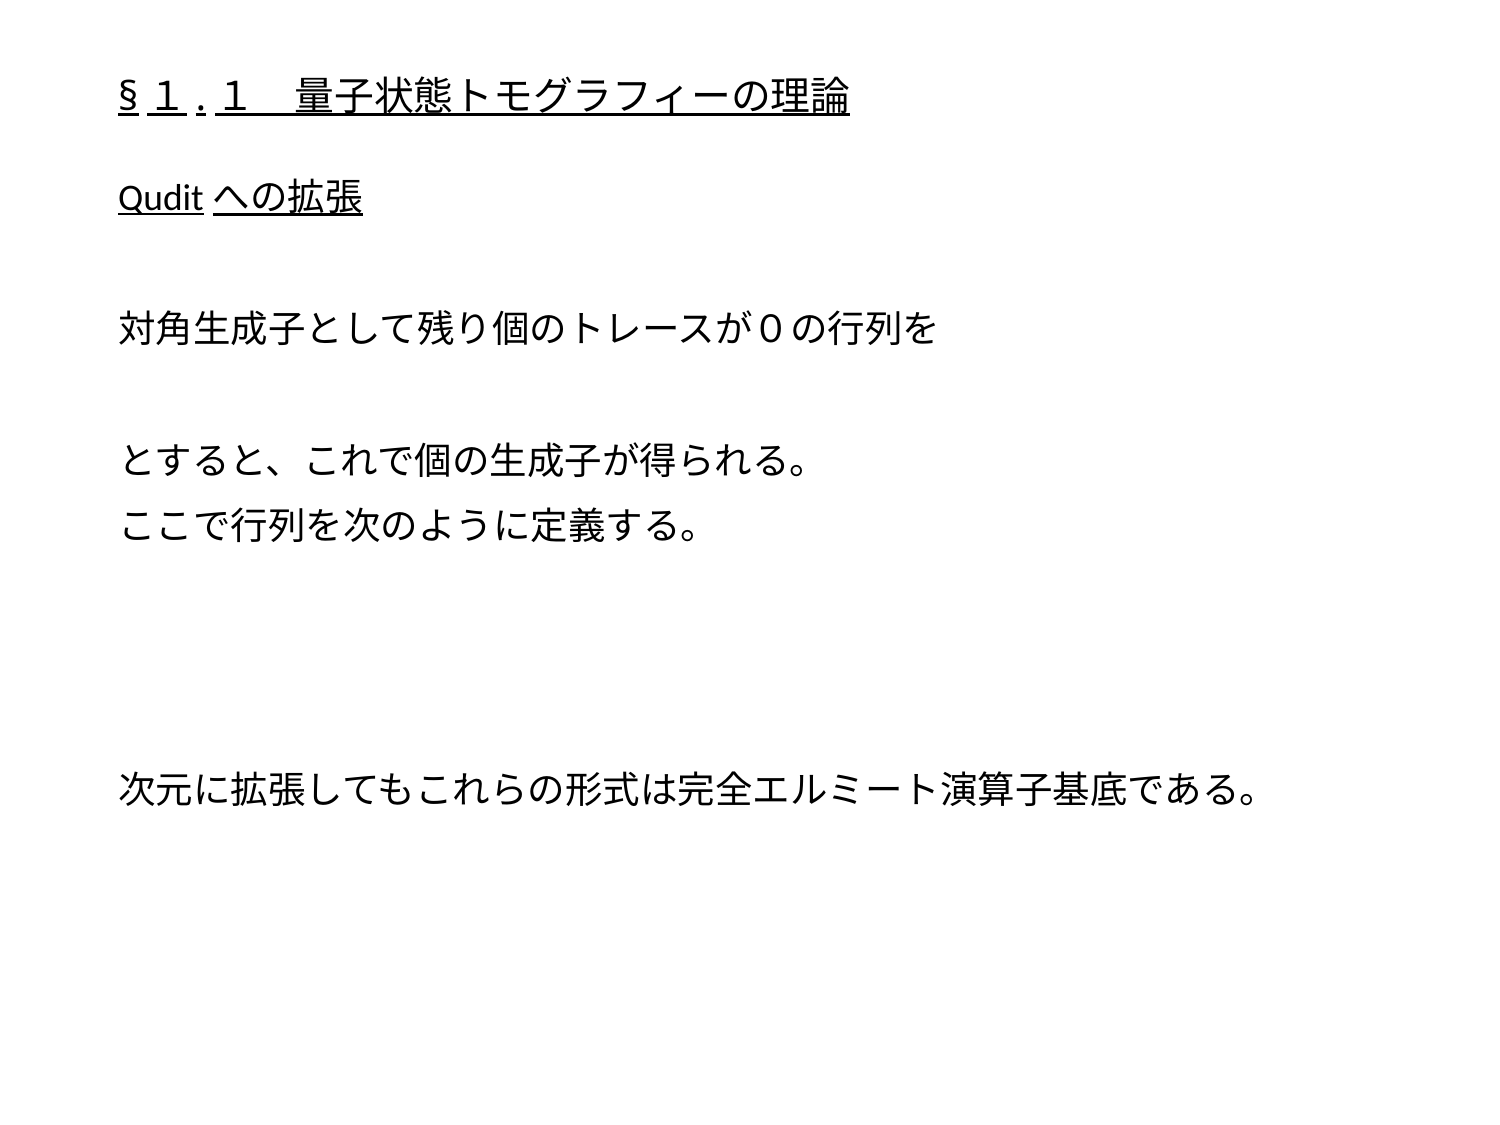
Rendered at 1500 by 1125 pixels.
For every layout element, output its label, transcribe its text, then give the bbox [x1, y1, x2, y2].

title §１.１ 量子状態トモグラフィーの理論 [103, 67, 1397, 127]
